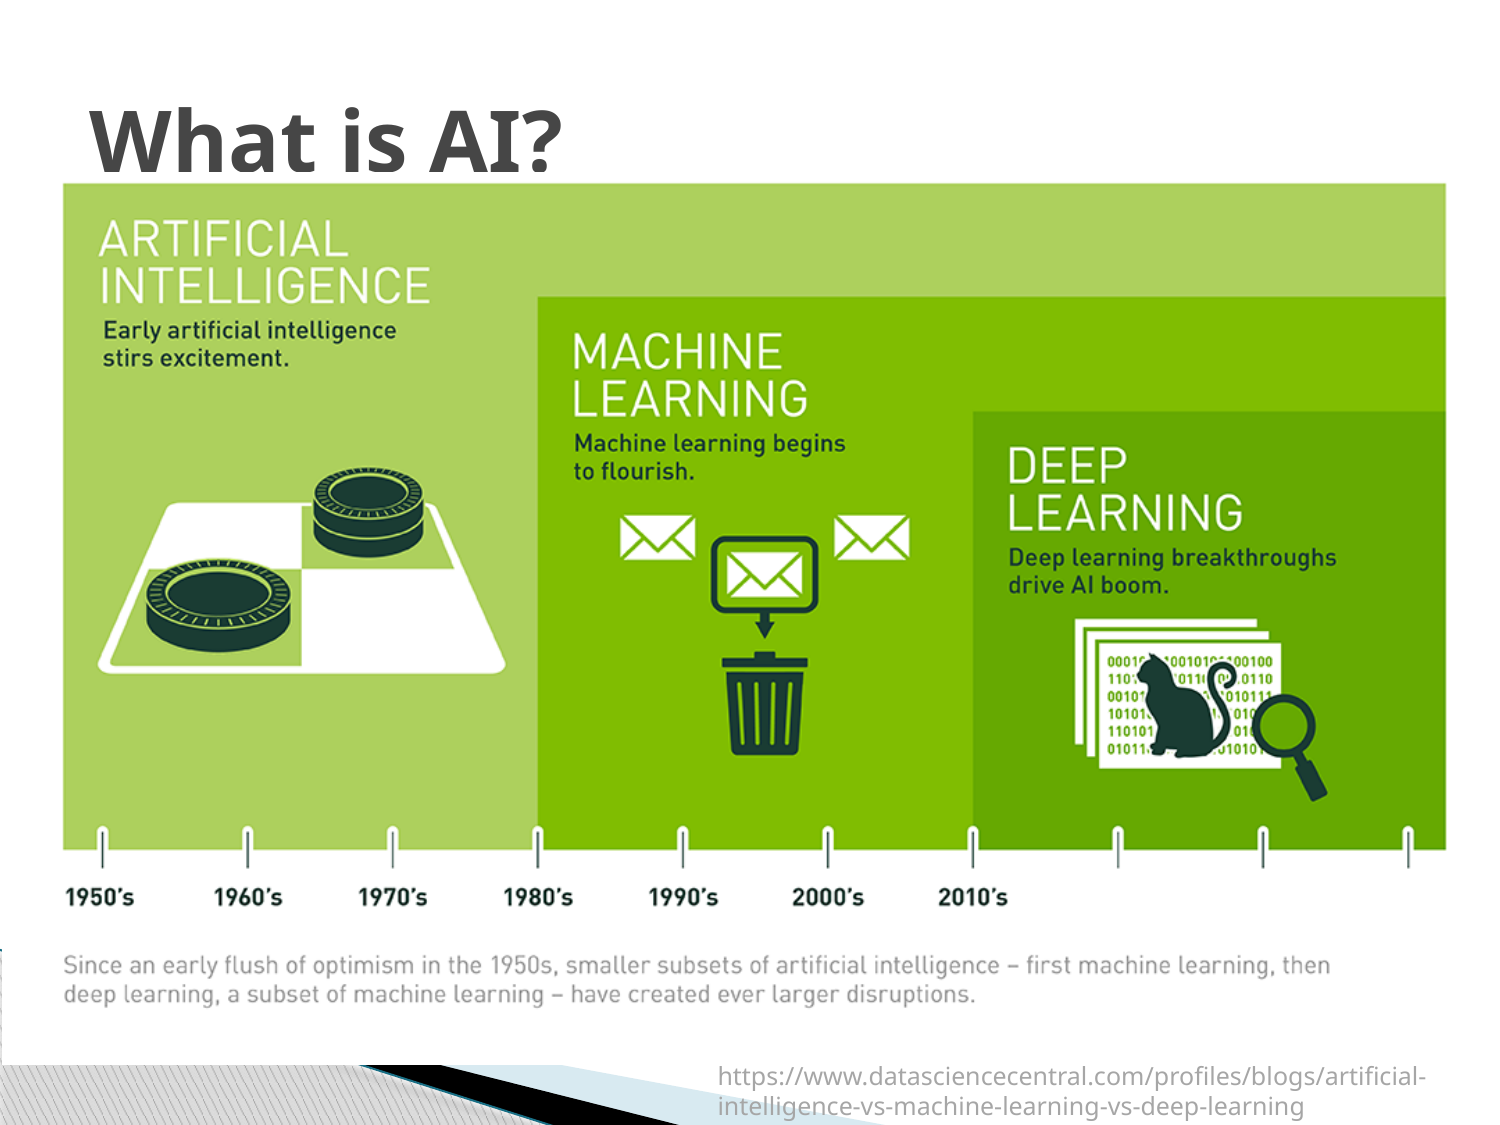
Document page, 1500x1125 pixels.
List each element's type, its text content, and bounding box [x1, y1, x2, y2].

picture [1, 172, 1500, 1065]
title What is AI? [75, 45, 1425, 171]
text_box https://www.datasciencecentral.com/profiles/blogs/artificial-intelligence-vs-machine-learning-vs-deep-learning [702, 1077, 1500, 1125]
